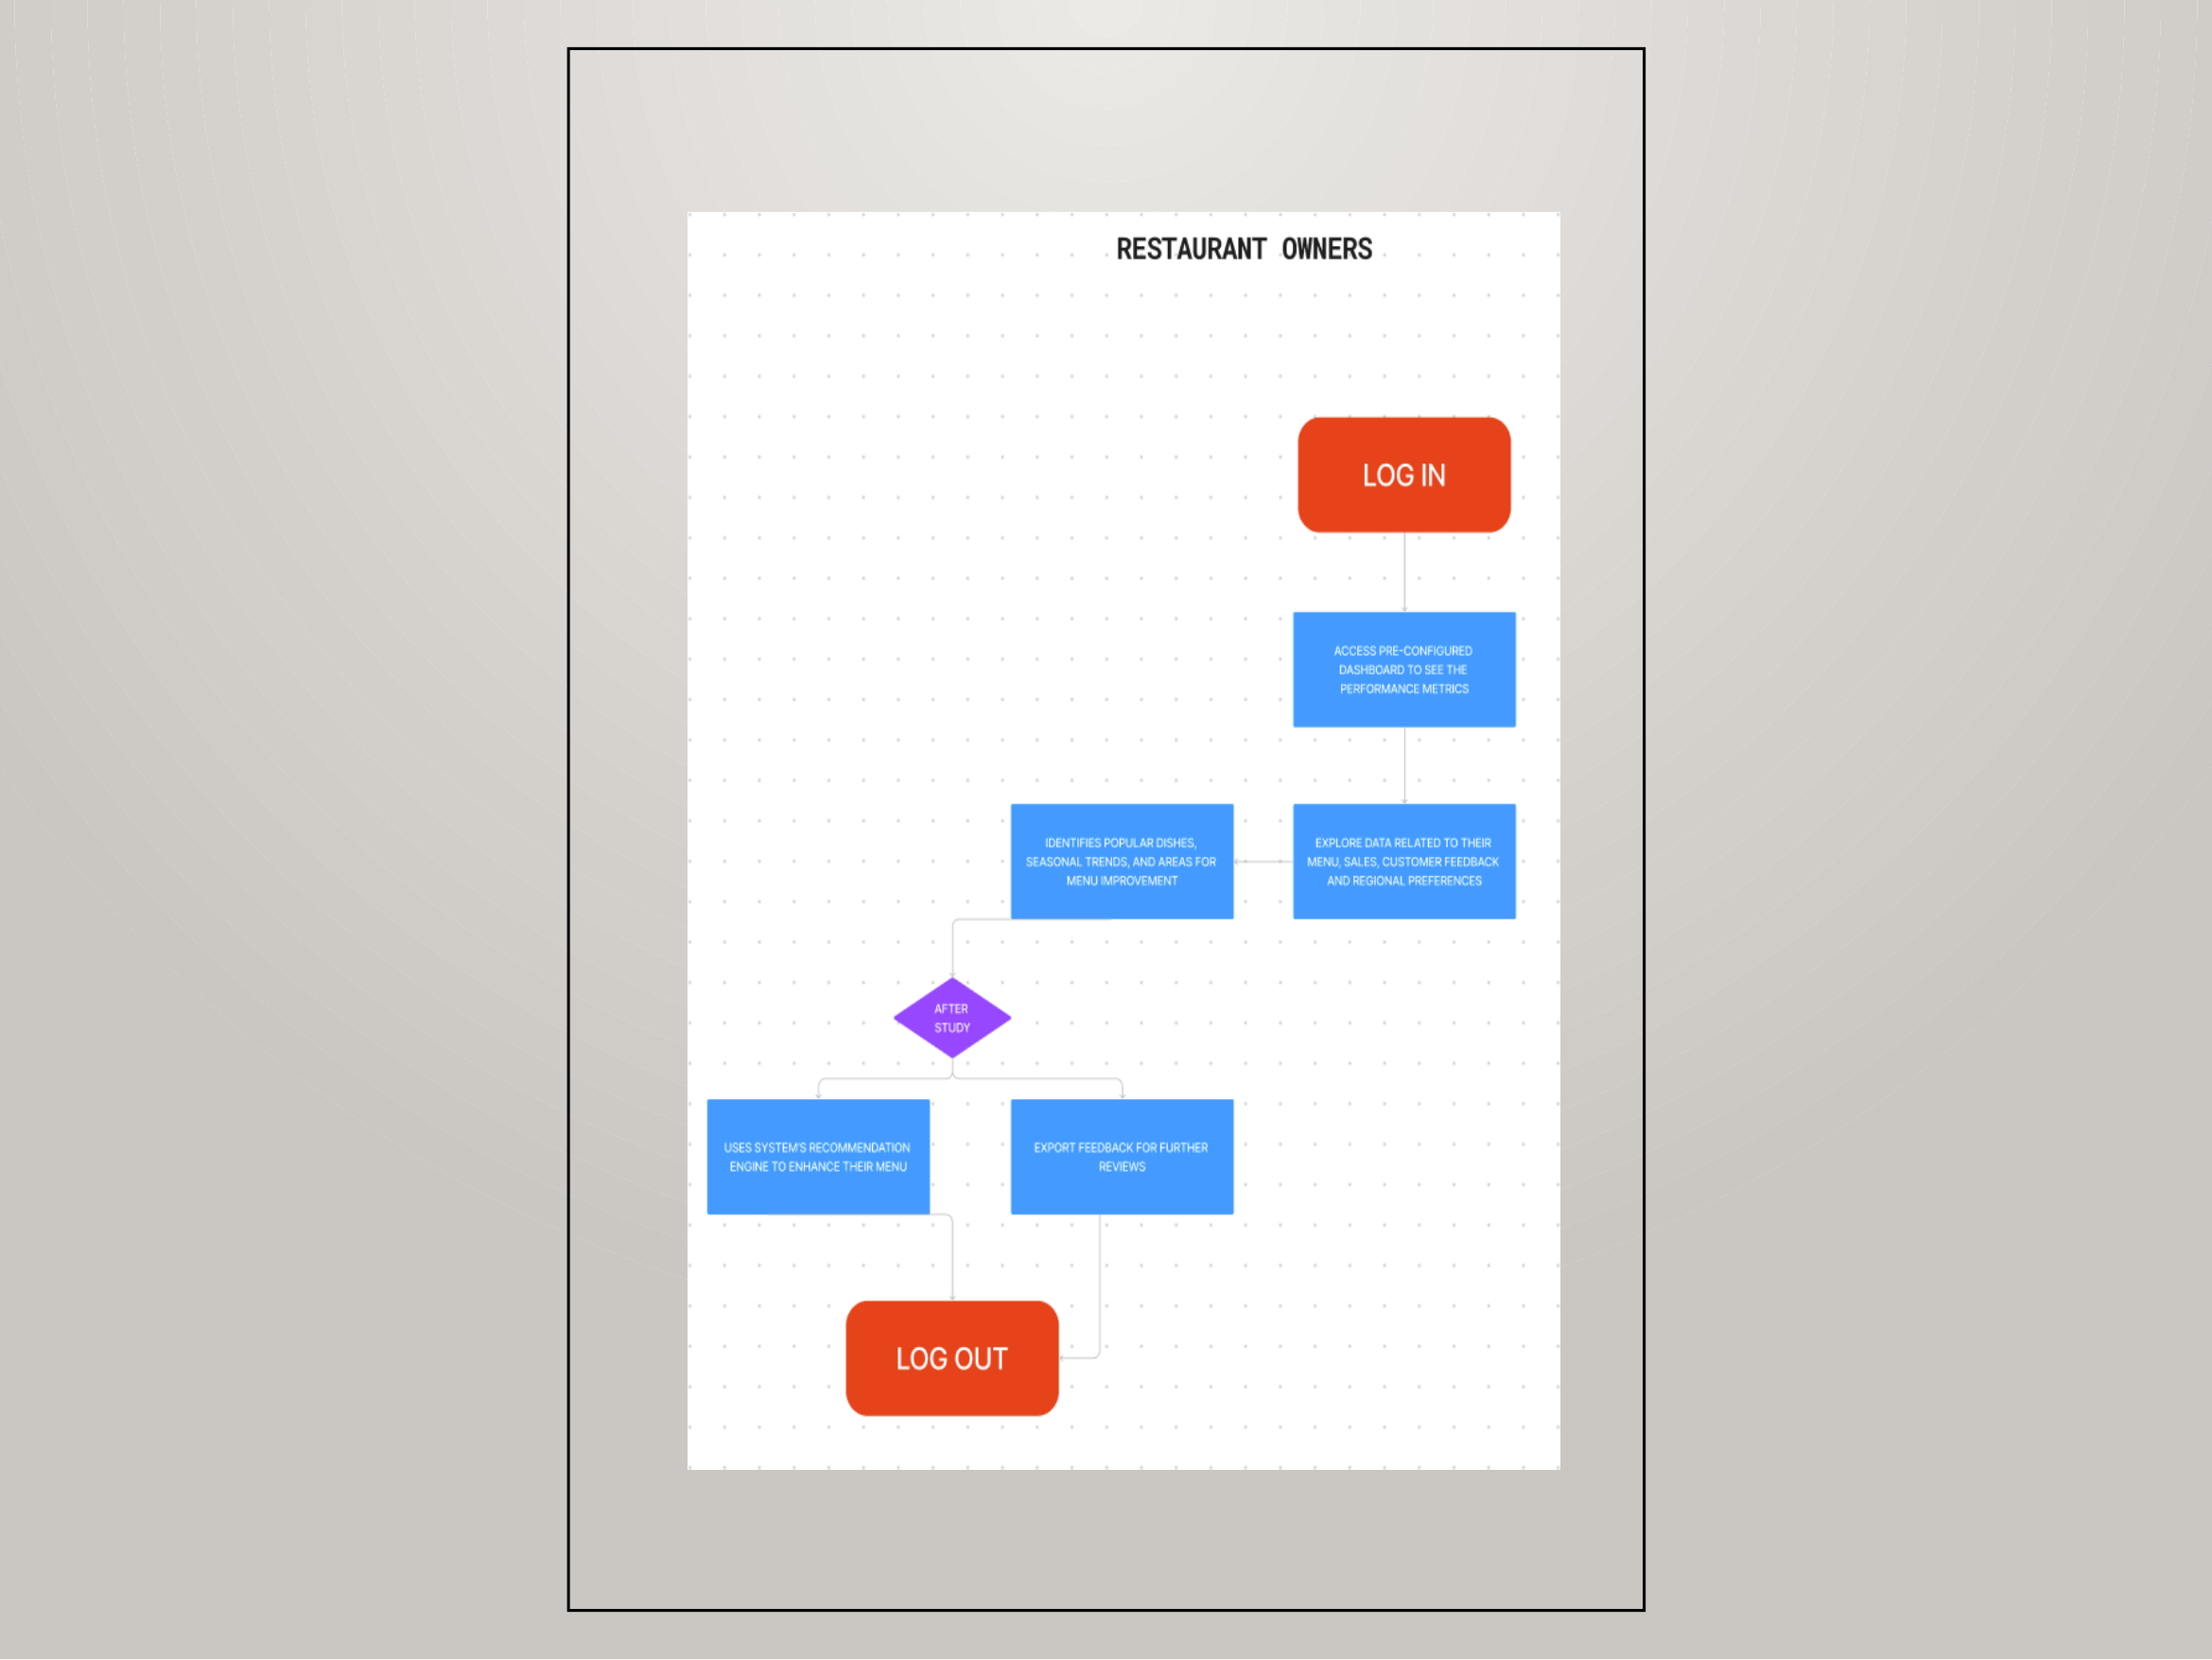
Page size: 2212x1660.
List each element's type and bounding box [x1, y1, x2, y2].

text_box [566, 46, 1646, 1613]
picture [687, 212, 1560, 1470]
